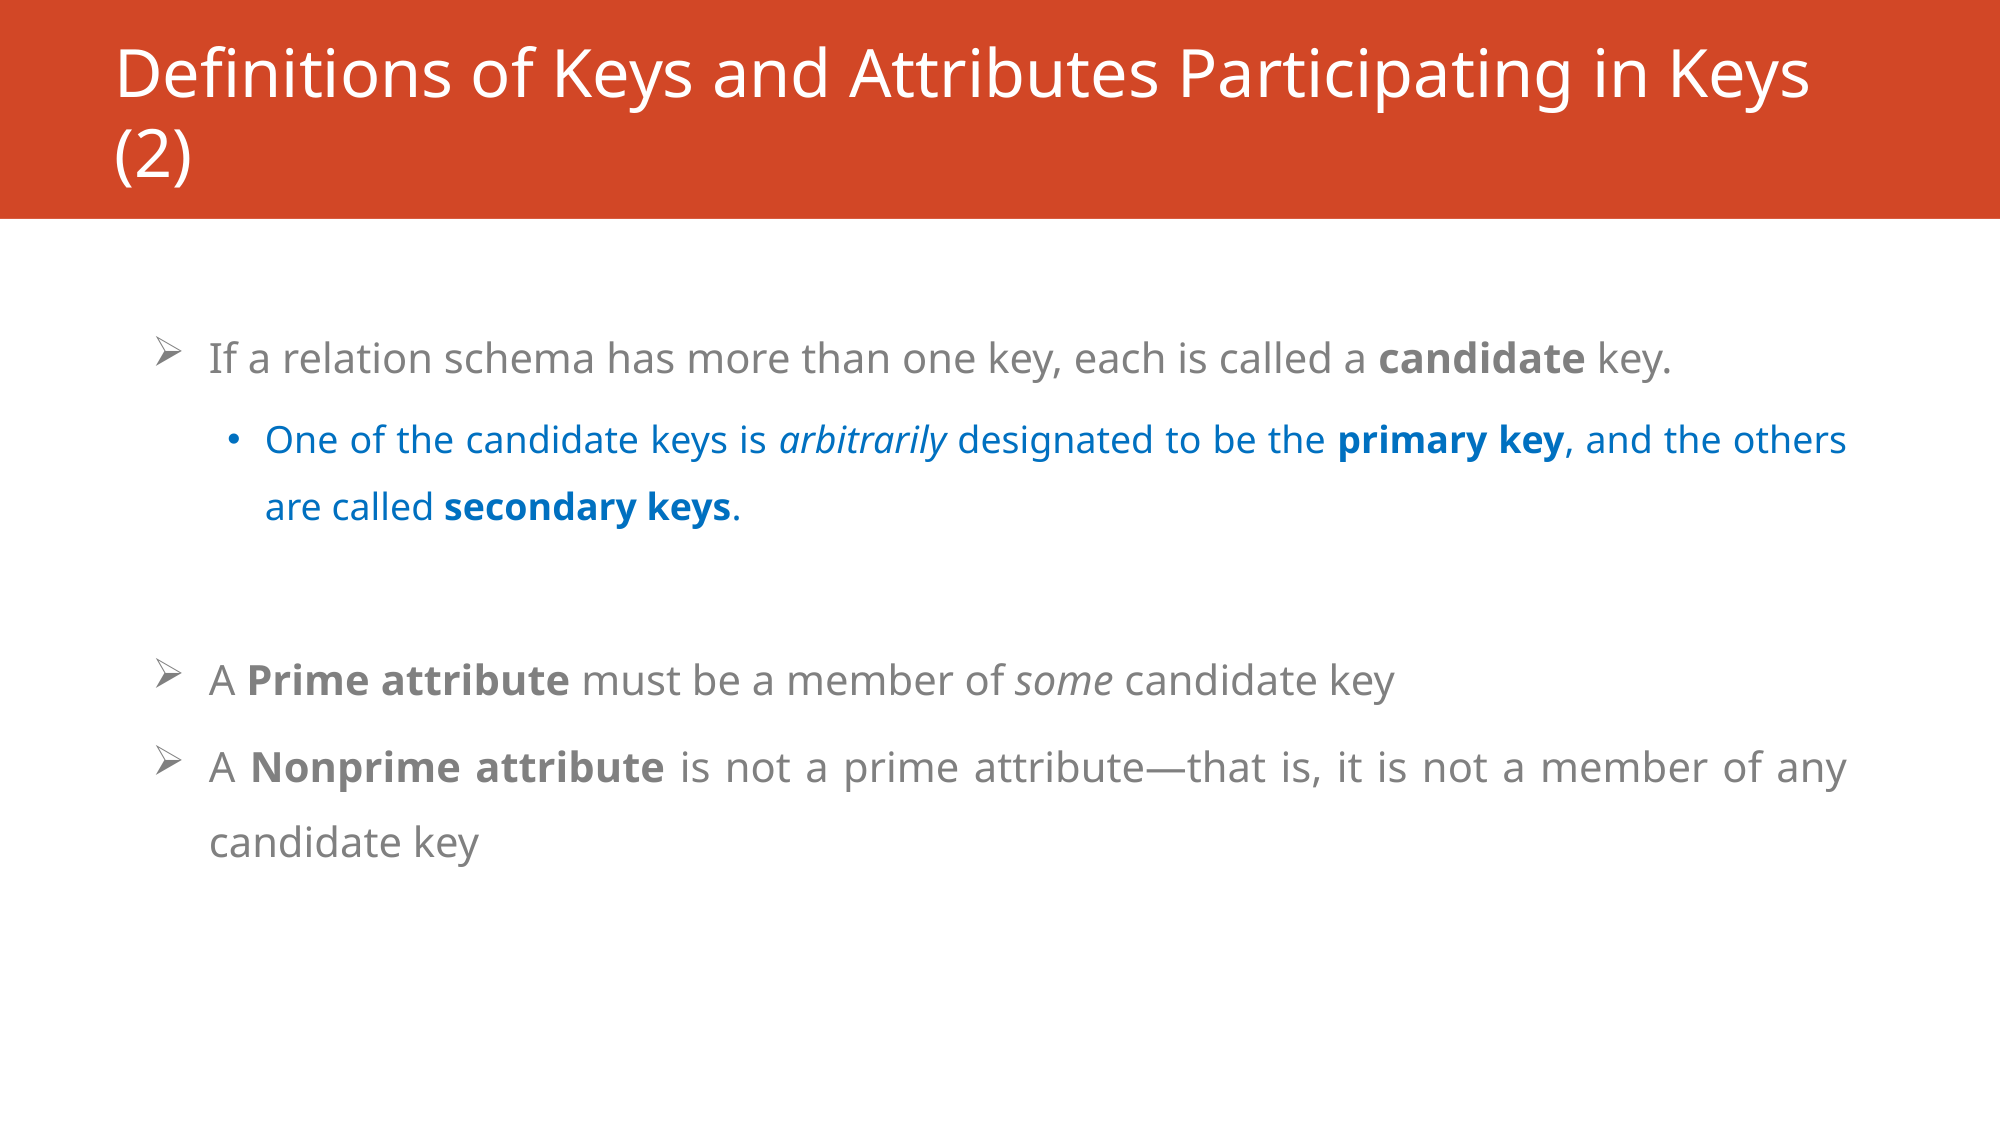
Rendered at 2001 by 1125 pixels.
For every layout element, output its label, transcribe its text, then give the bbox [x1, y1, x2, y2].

list If a relation schema has more than one key, each is called a candidate key. One of the candidate keys is arbitrarily designated to be the primary key, and the others are called secondary keys. A Prime attribute must be a member of some candidate key A Nonprime attribute is not a prime attribute—that is, it is not a member of any candidate key [137, 299, 1863, 1014]
title Definitions of Keys and Attributes Participating in Keys (2) [99, 0, 1863, 199]
